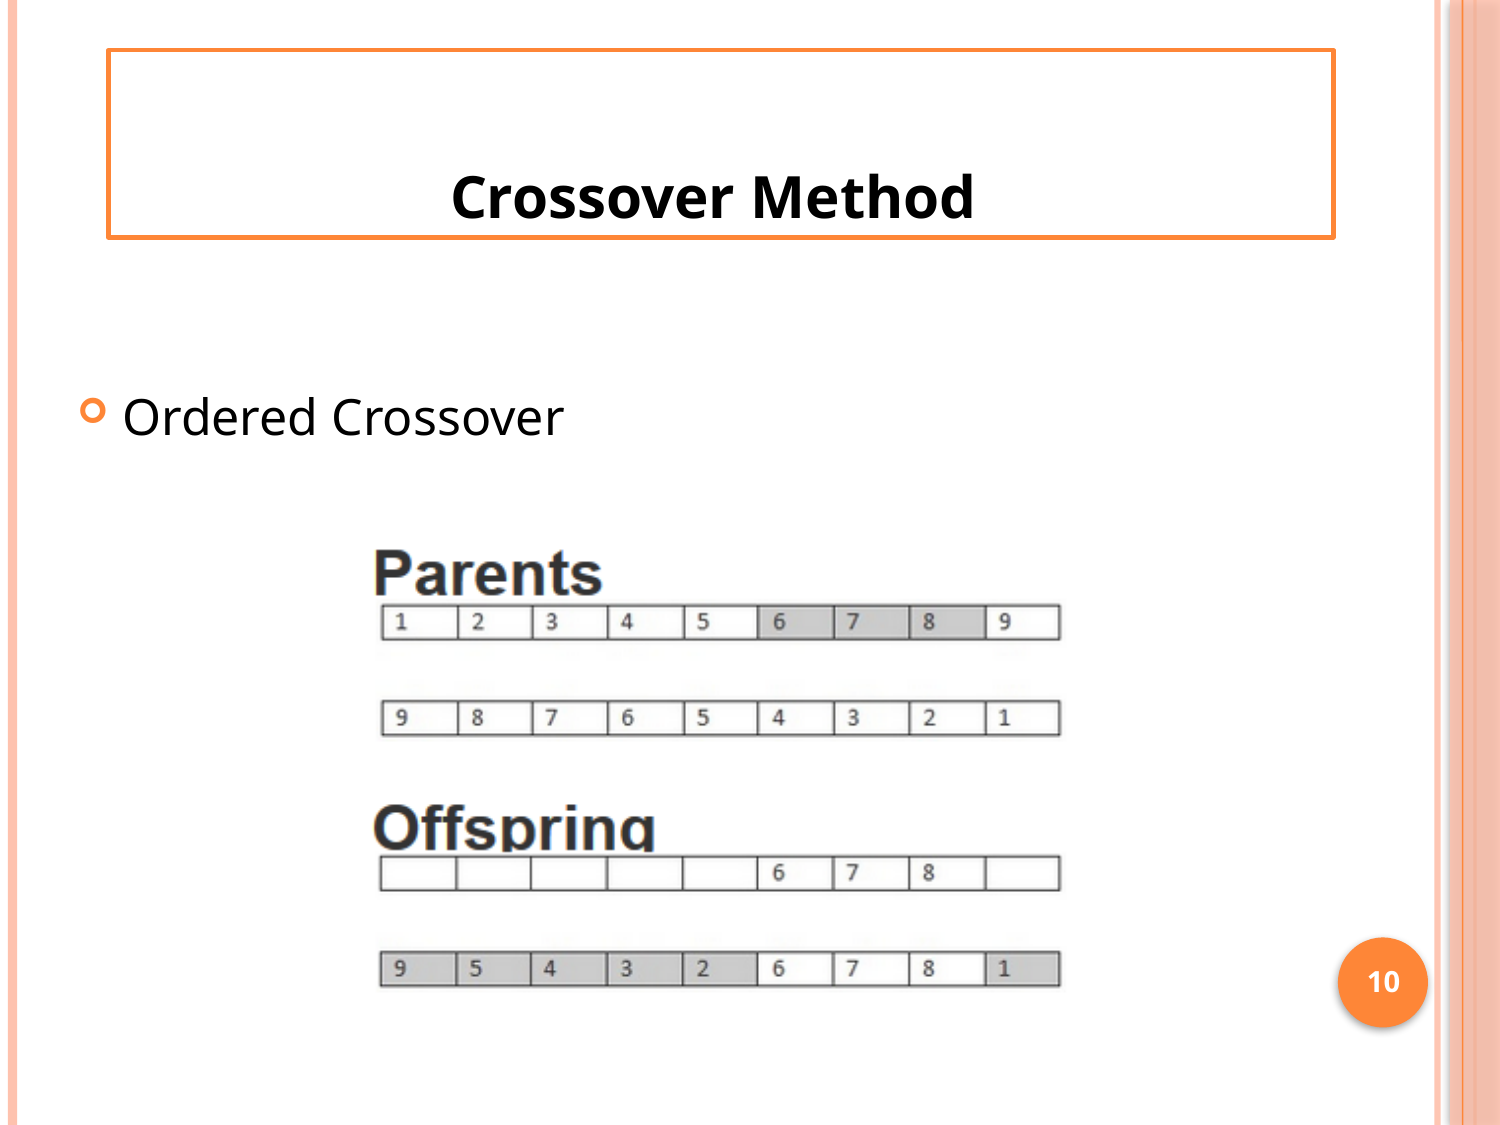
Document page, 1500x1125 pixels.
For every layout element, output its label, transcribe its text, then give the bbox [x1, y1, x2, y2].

title Crossover Method [106, 48, 1336, 240]
list Ordered Crossover [62, 275, 1316, 725]
slide_number 10 [1333, 940, 1434, 1027]
picture [224, 499, 1216, 1046]
